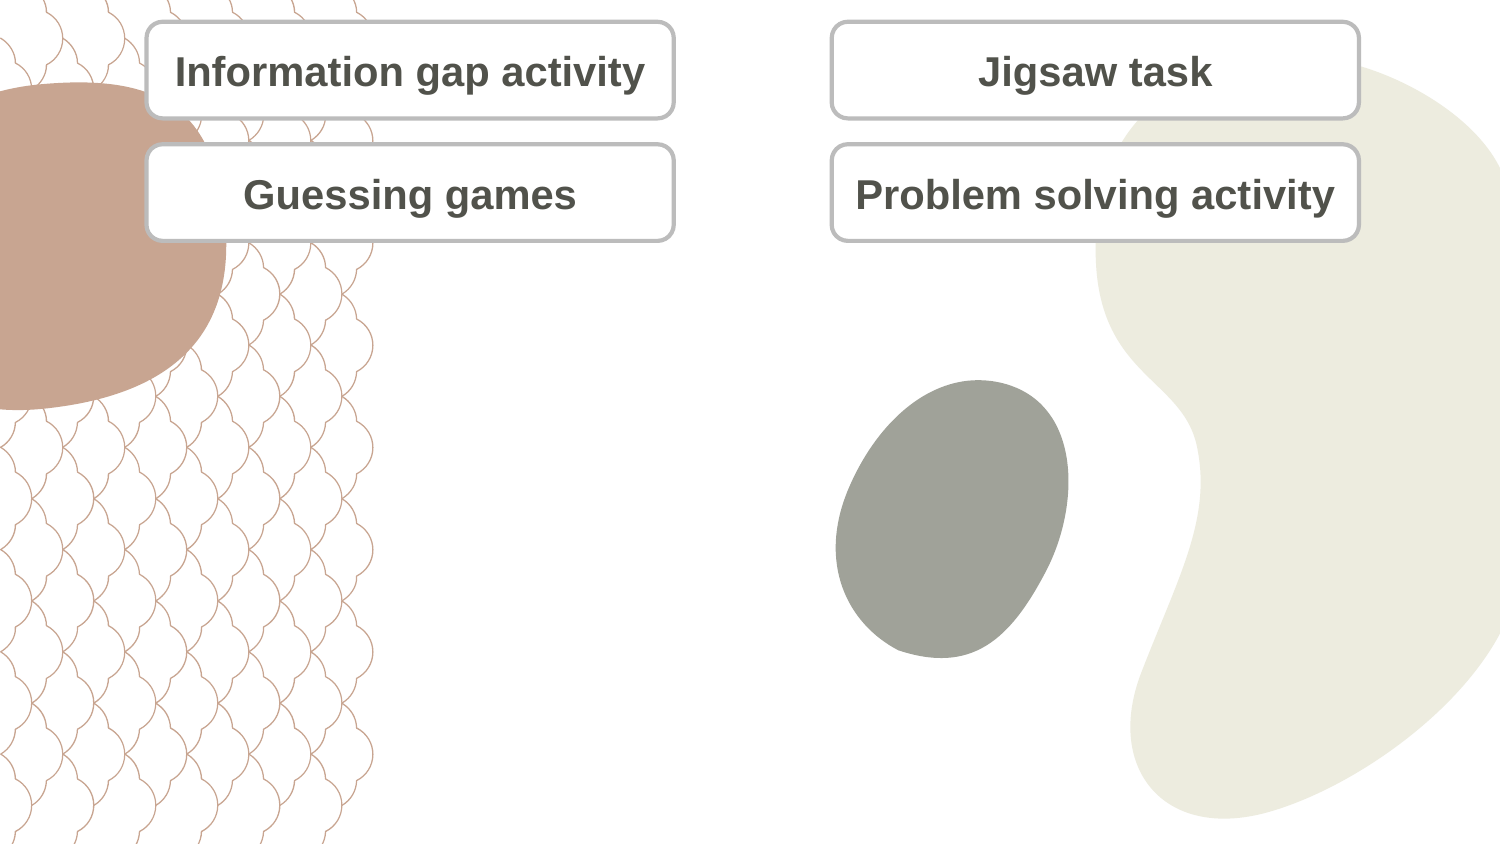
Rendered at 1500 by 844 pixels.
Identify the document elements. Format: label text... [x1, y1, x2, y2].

text_box Jigsaw task [829, 19, 1362, 121]
text_box Information gap activity [144, 19, 676, 121]
text_box Problem solving activity [829, 142, 1362, 243]
text_box Guessing games [144, 142, 676, 243]
